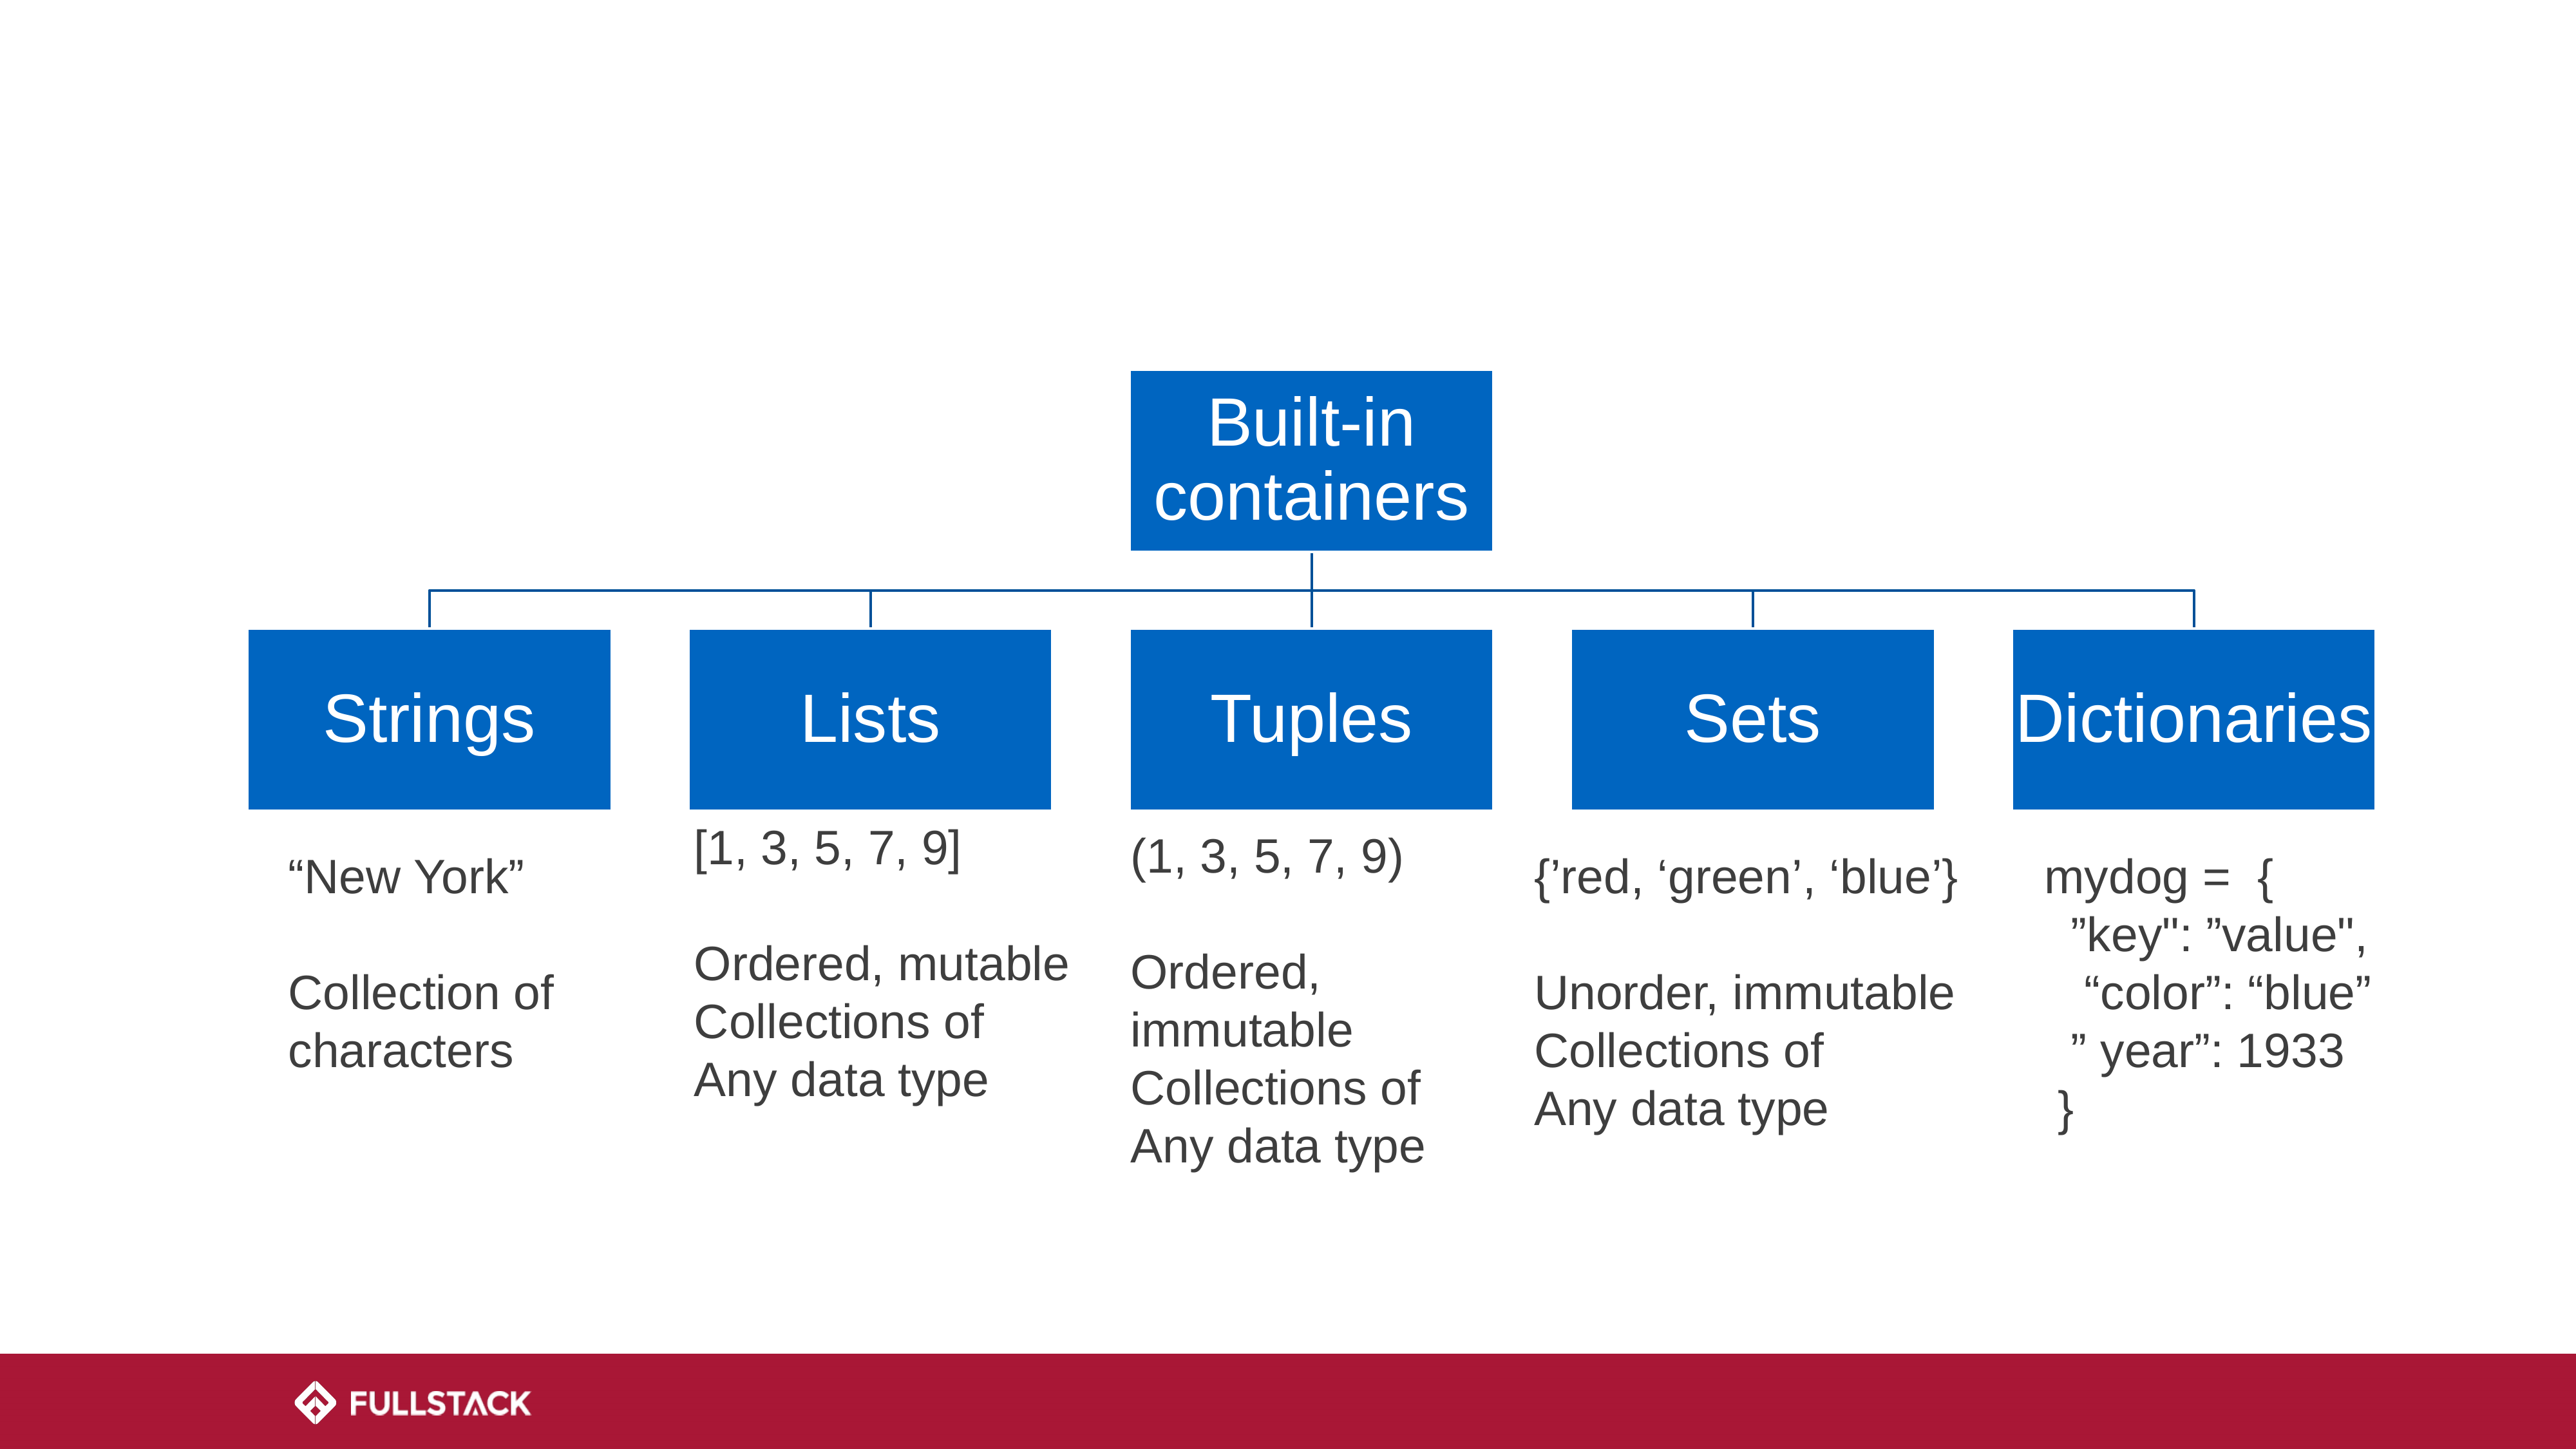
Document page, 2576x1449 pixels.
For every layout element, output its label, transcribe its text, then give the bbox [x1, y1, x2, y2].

text_box {’red, ‘green’, ‘blue’} Unorder, immutable Collections of Any data type [1529, 840, 1981, 1140]
text_box mydog = { ”key": ”value", “color”: “blue” ” year”: 1933 } [2039, 840, 2380, 1140]
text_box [247, 369, 2376, 811]
picture [0, 1354, 2576, 1449]
text_box “New York” Collection of characters [283, 840, 575, 1082]
text_box (1, 3, 5, 7, 9) Ordered, immutable Collections of Any data type [1126, 819, 1515, 1177]
text_box [1, 3, 5, 7, 9] Ordered, mutable Collections of Any data type [689, 819, 1079, 1111]
